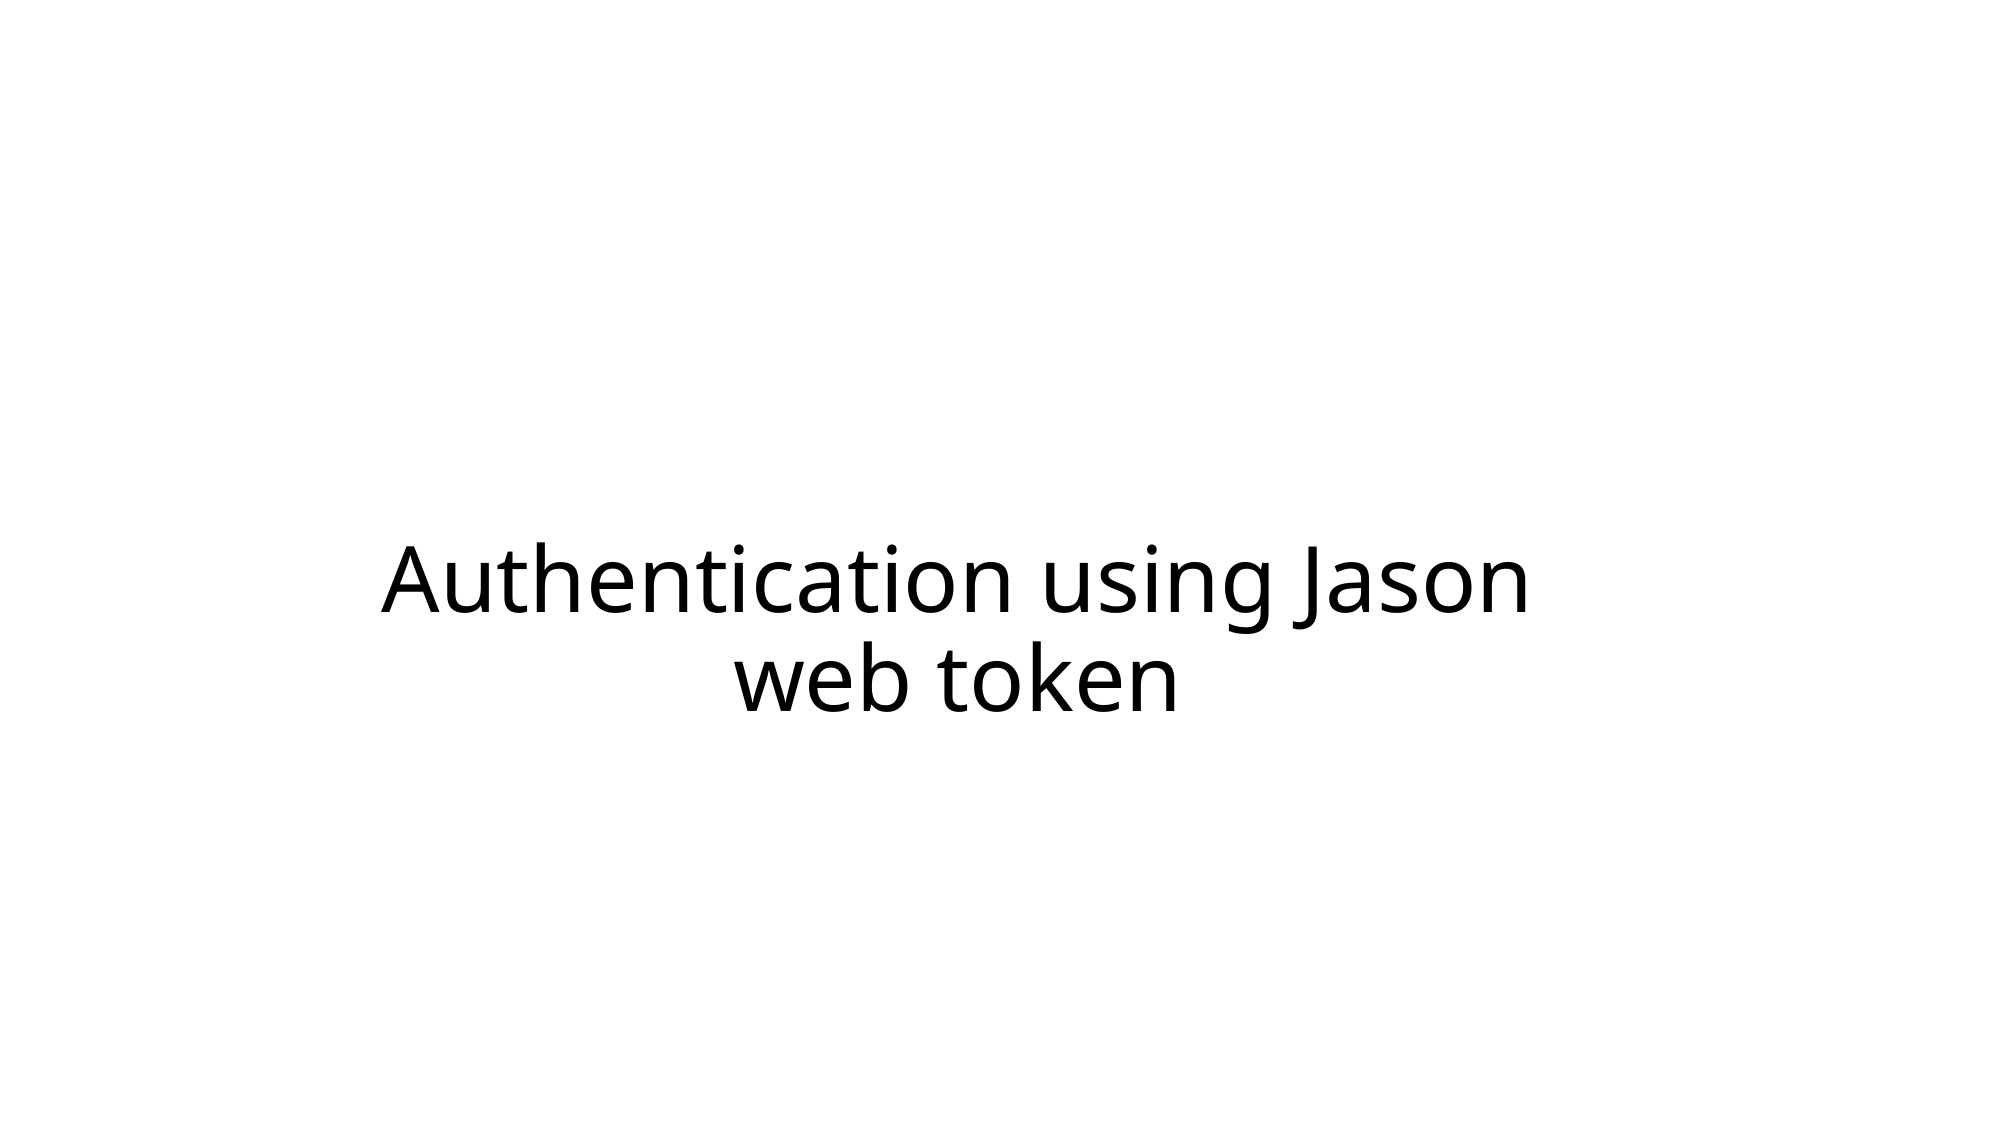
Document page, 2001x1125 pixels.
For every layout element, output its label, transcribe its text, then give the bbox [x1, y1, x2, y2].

title Authentication using Jason web token [302, 250, 1615, 739]
